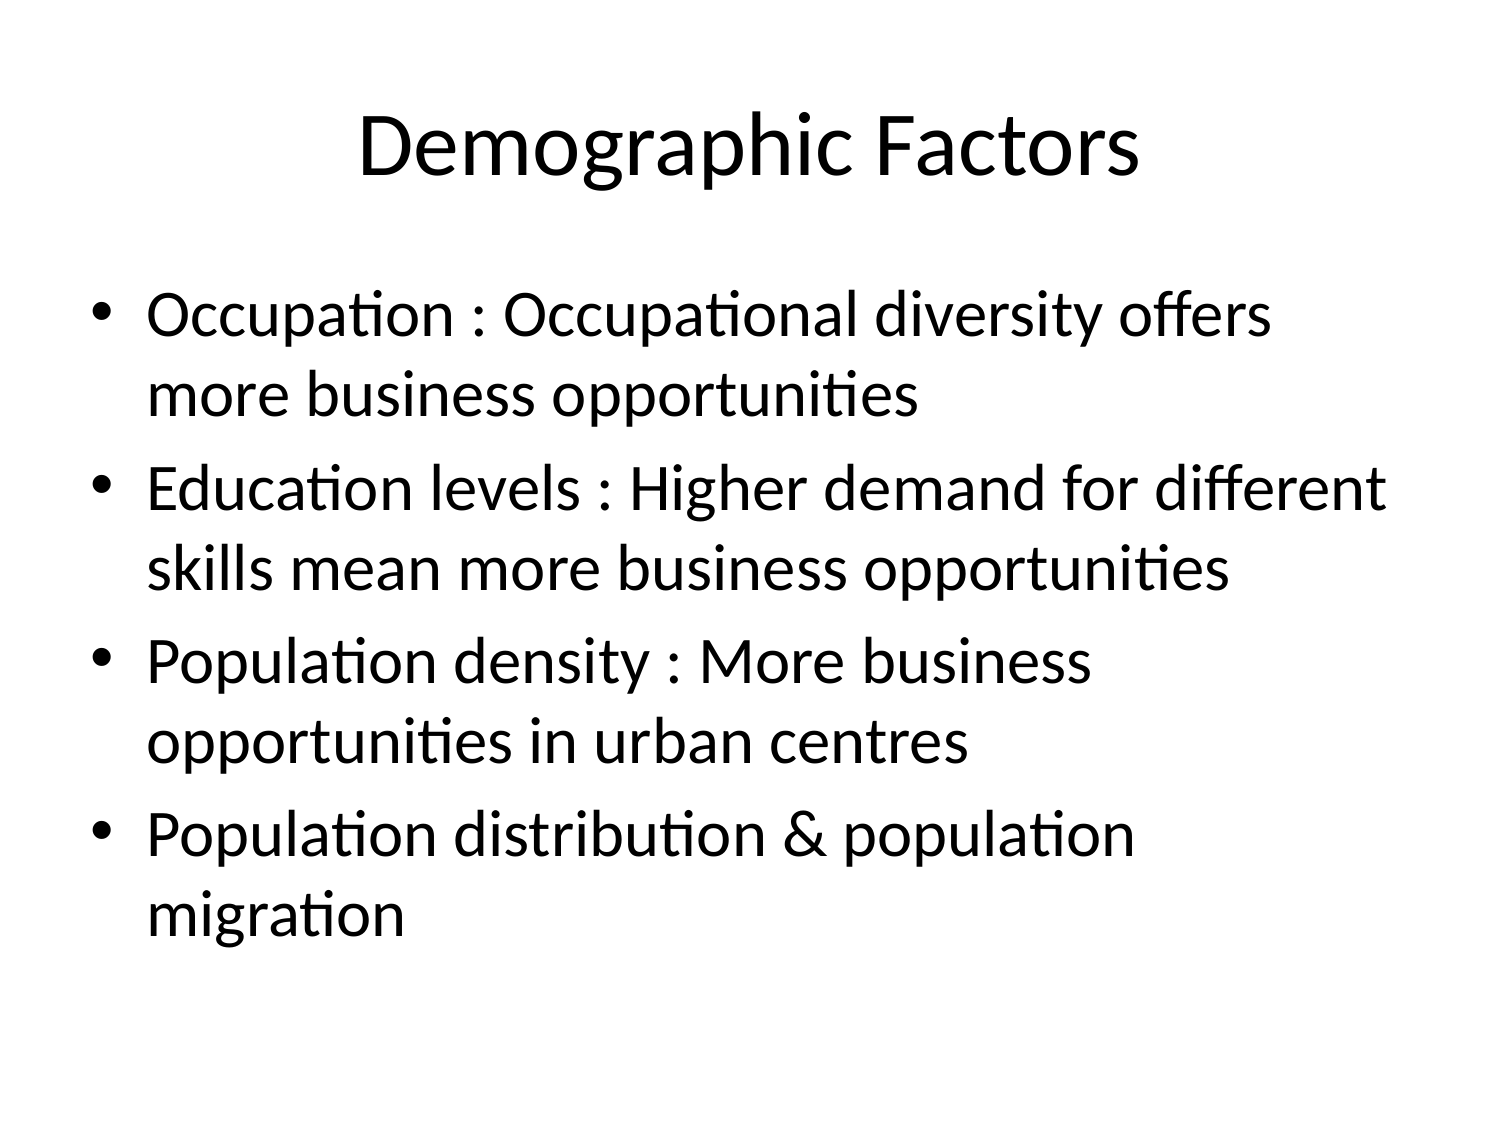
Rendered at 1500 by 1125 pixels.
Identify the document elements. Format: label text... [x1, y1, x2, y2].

list Occupation : Occupational diversity offers more business opportunities Education levels : Higher demand for different skills mean more business opportunities Population density : More business opportunities in urban centres Population distribution & population migration [75, 262, 1425, 1005]
title Demographic Factors [75, 45, 1425, 233]
